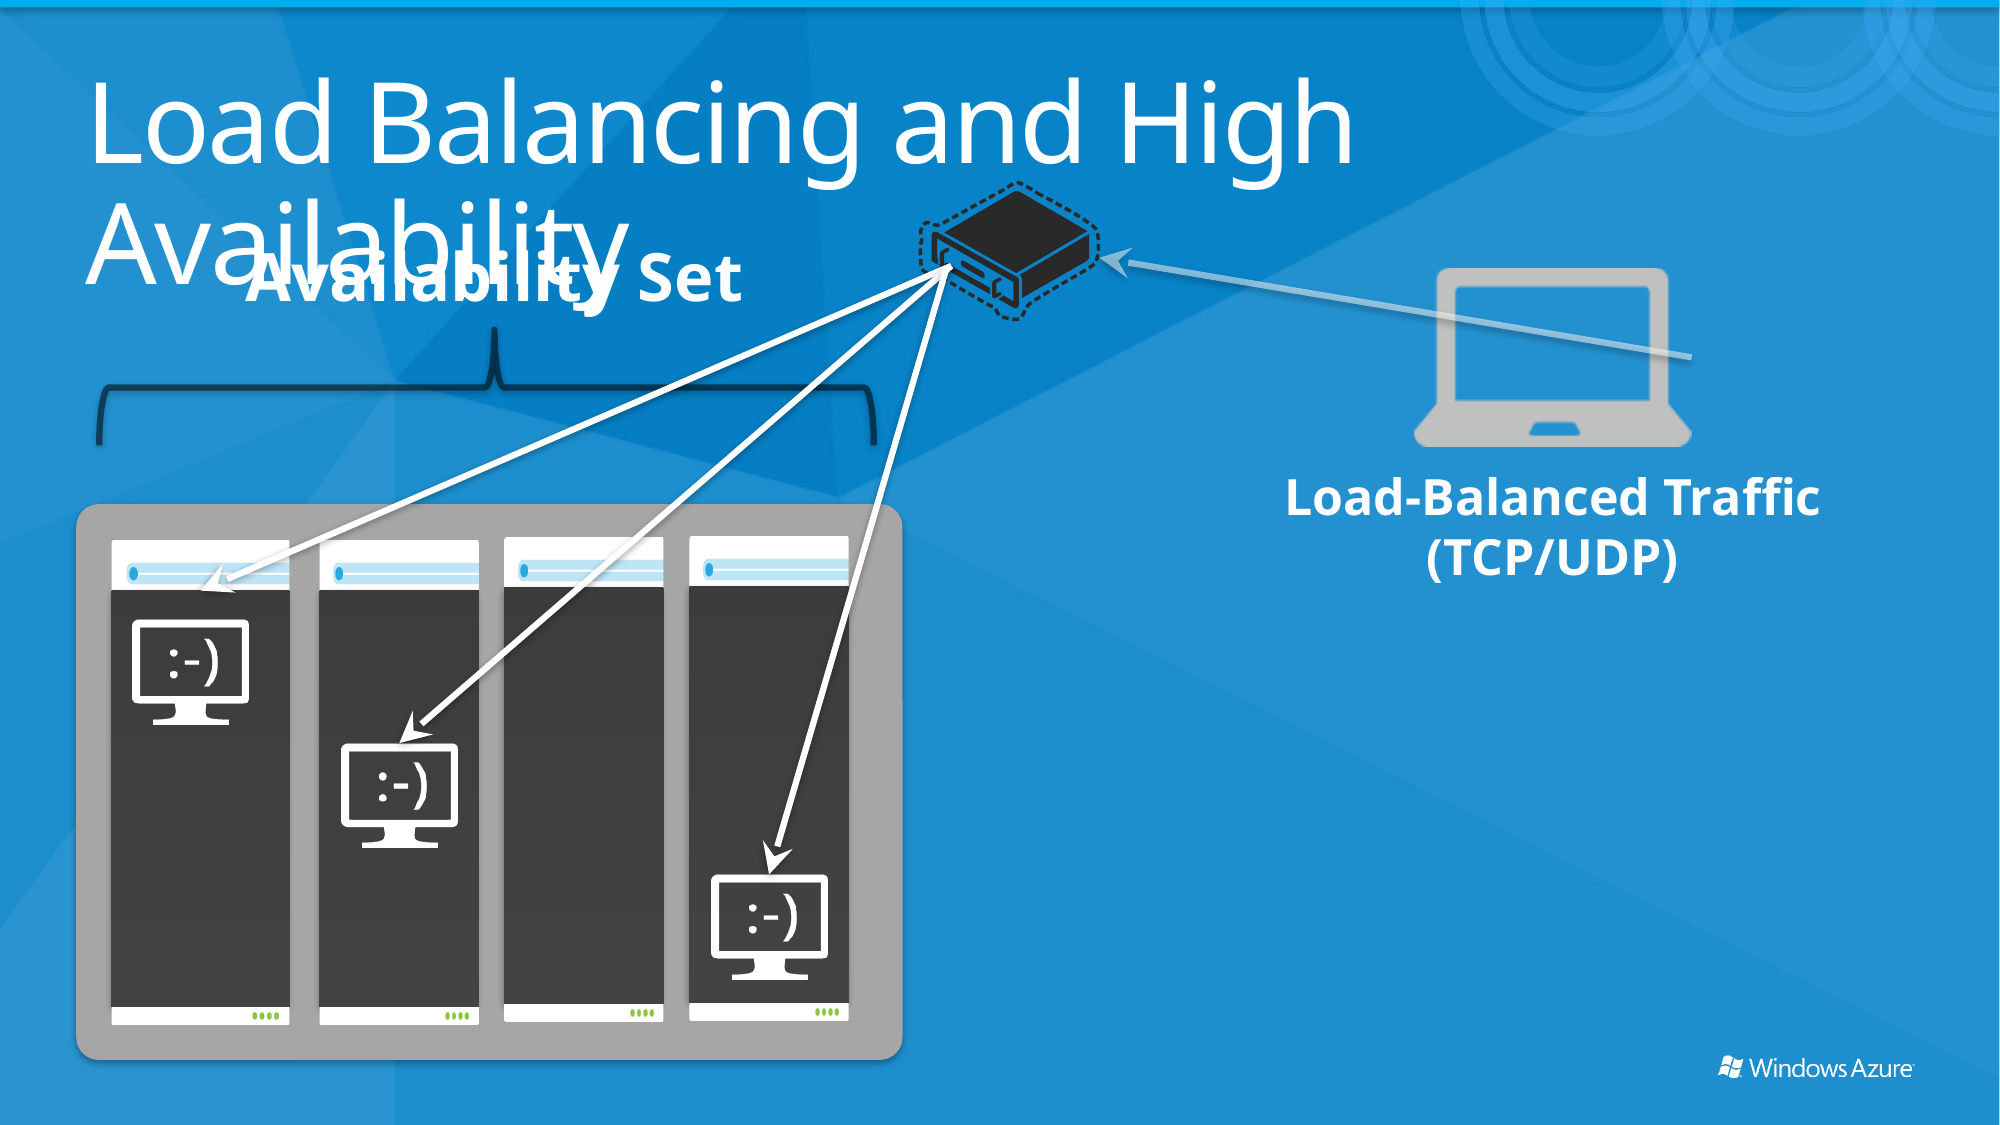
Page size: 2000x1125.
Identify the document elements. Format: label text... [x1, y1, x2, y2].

text_box [319, 600, 480, 1006]
title Load Balancing and High Availability [85, 66, 1914, 189]
picture [0, 0, 2000, 1125]
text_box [399, 265, 952, 744]
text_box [918, 180, 1101, 322]
picture [341, 742, 458, 849]
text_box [111, 540, 290, 1025]
text_box [76, 504, 903, 1060]
picture [319, 1006, 480, 1025]
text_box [689, 752, 850, 1022]
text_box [200, 265, 397, 591]
text_box Availability Set [201, 234, 788, 264]
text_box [1097, 261, 1415, 358]
text_box [96, 384, 195, 446]
picture [132, 619, 250, 726]
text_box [768, 269, 947, 875]
text_box Load-Balanced Traffic (TCP/UDP) [1259, 465, 1847, 586]
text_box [503, 752, 664, 1022]
picture [710, 874, 828, 980]
